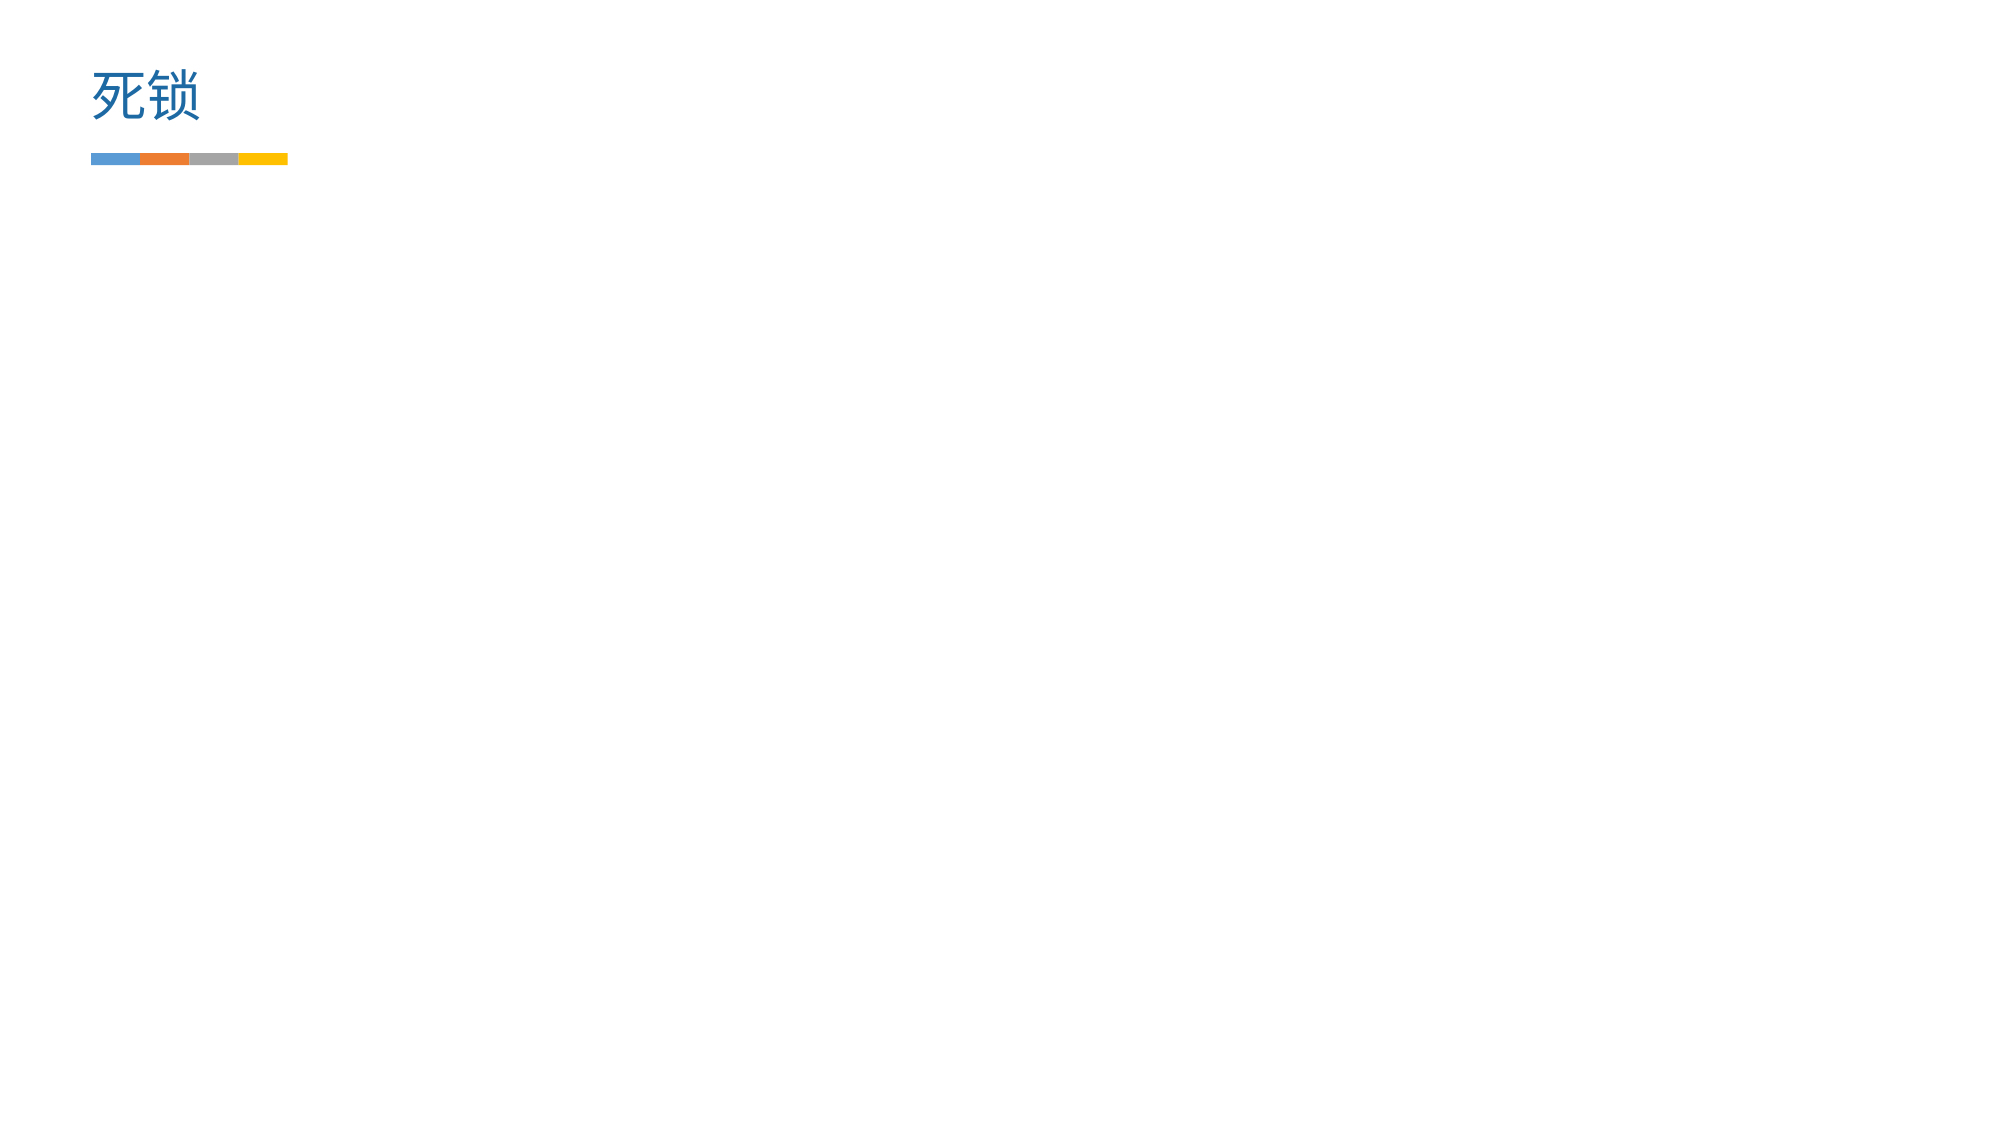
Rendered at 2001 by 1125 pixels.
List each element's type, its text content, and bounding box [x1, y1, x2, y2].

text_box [90, 152, 288, 166]
text_box 死锁 [90, 60, 970, 128]
